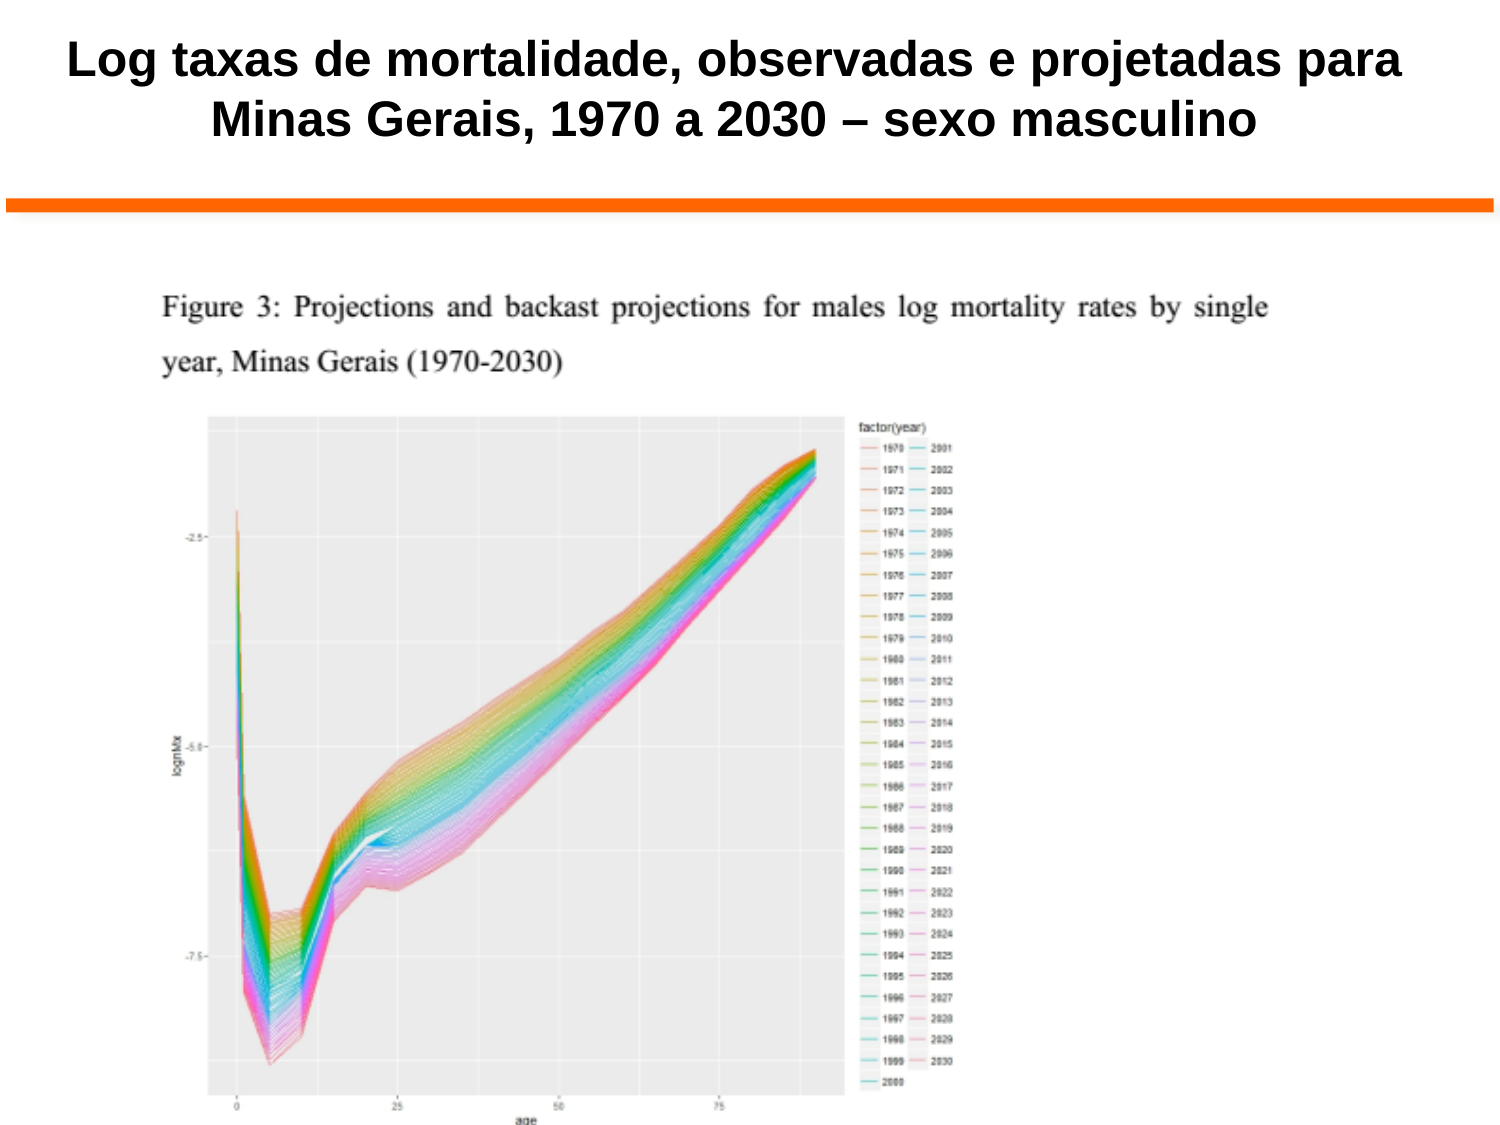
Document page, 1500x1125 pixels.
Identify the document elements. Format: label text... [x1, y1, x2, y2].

picture [49, 264, 1422, 1125]
text_box [6, 198, 1494, 213]
text_box Log taxas de mortalidade, observadas e projetadas para Minas Gerais, 1970 a 2030 – sexo masculino [49, 18, 1420, 173]
